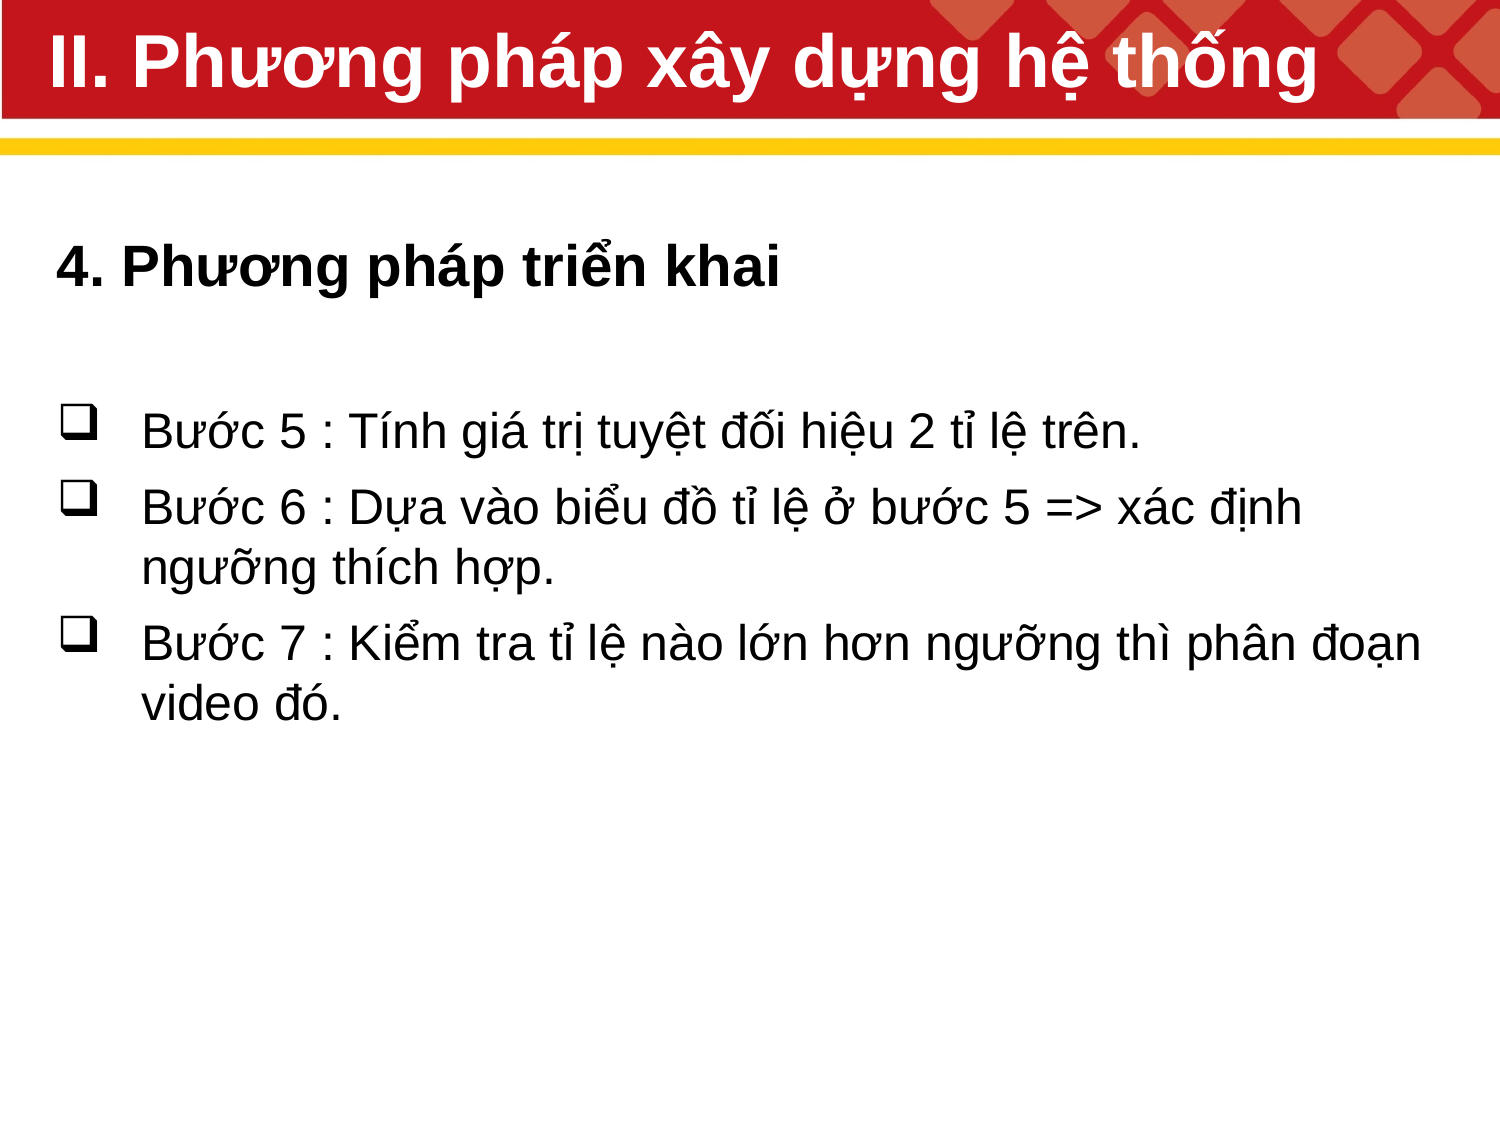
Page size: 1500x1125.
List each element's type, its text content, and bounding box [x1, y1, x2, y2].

text_box II. Phương pháp xây dựng hệ thống [34, 0, 1392, 218]
text_box 4. Phương pháp triển khai Bước 5 : Tính giá trị tuyệt đối hiệu 2 tỉ lệ trên. Bước 6 : Dựa vào biểu đồ tỉ lệ ở bước 5 => xác định ngưỡng thích hợp. Bước 7 : Kiểm tra tỉ lệ nào lớn hơn ngưỡng thì phân đoạn video đó. [41, 220, 1465, 1086]
picture [0, 0, 1500, 1125]
